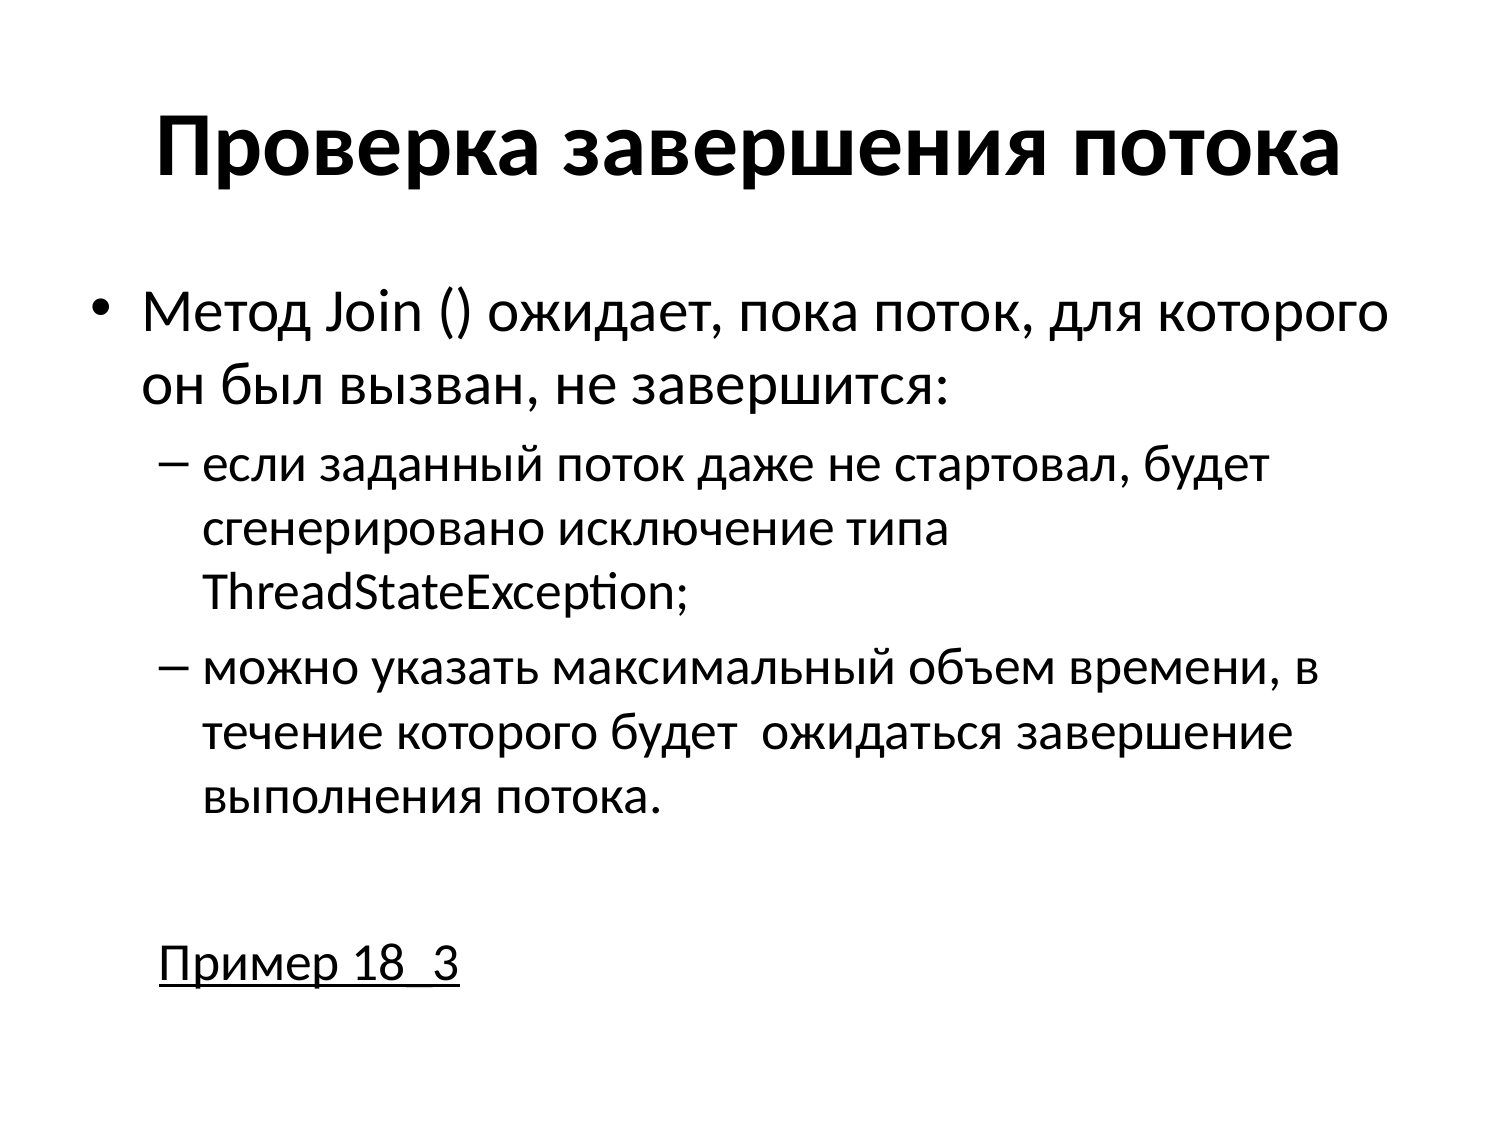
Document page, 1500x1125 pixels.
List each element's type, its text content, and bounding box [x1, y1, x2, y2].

title Проверка завершения потока [75, 45, 1425, 233]
list Метод Join () ожидает, пока поток, для которого он был вызван, не завершится: если заданный поток даже не стартовал, будет сгенерировано исключение типа ThreadStateException; можно указать максимальный объем времени, в течение которого будет ожидаться завершение выполнения потока. Пример 18_3 [75, 262, 1425, 1005]
